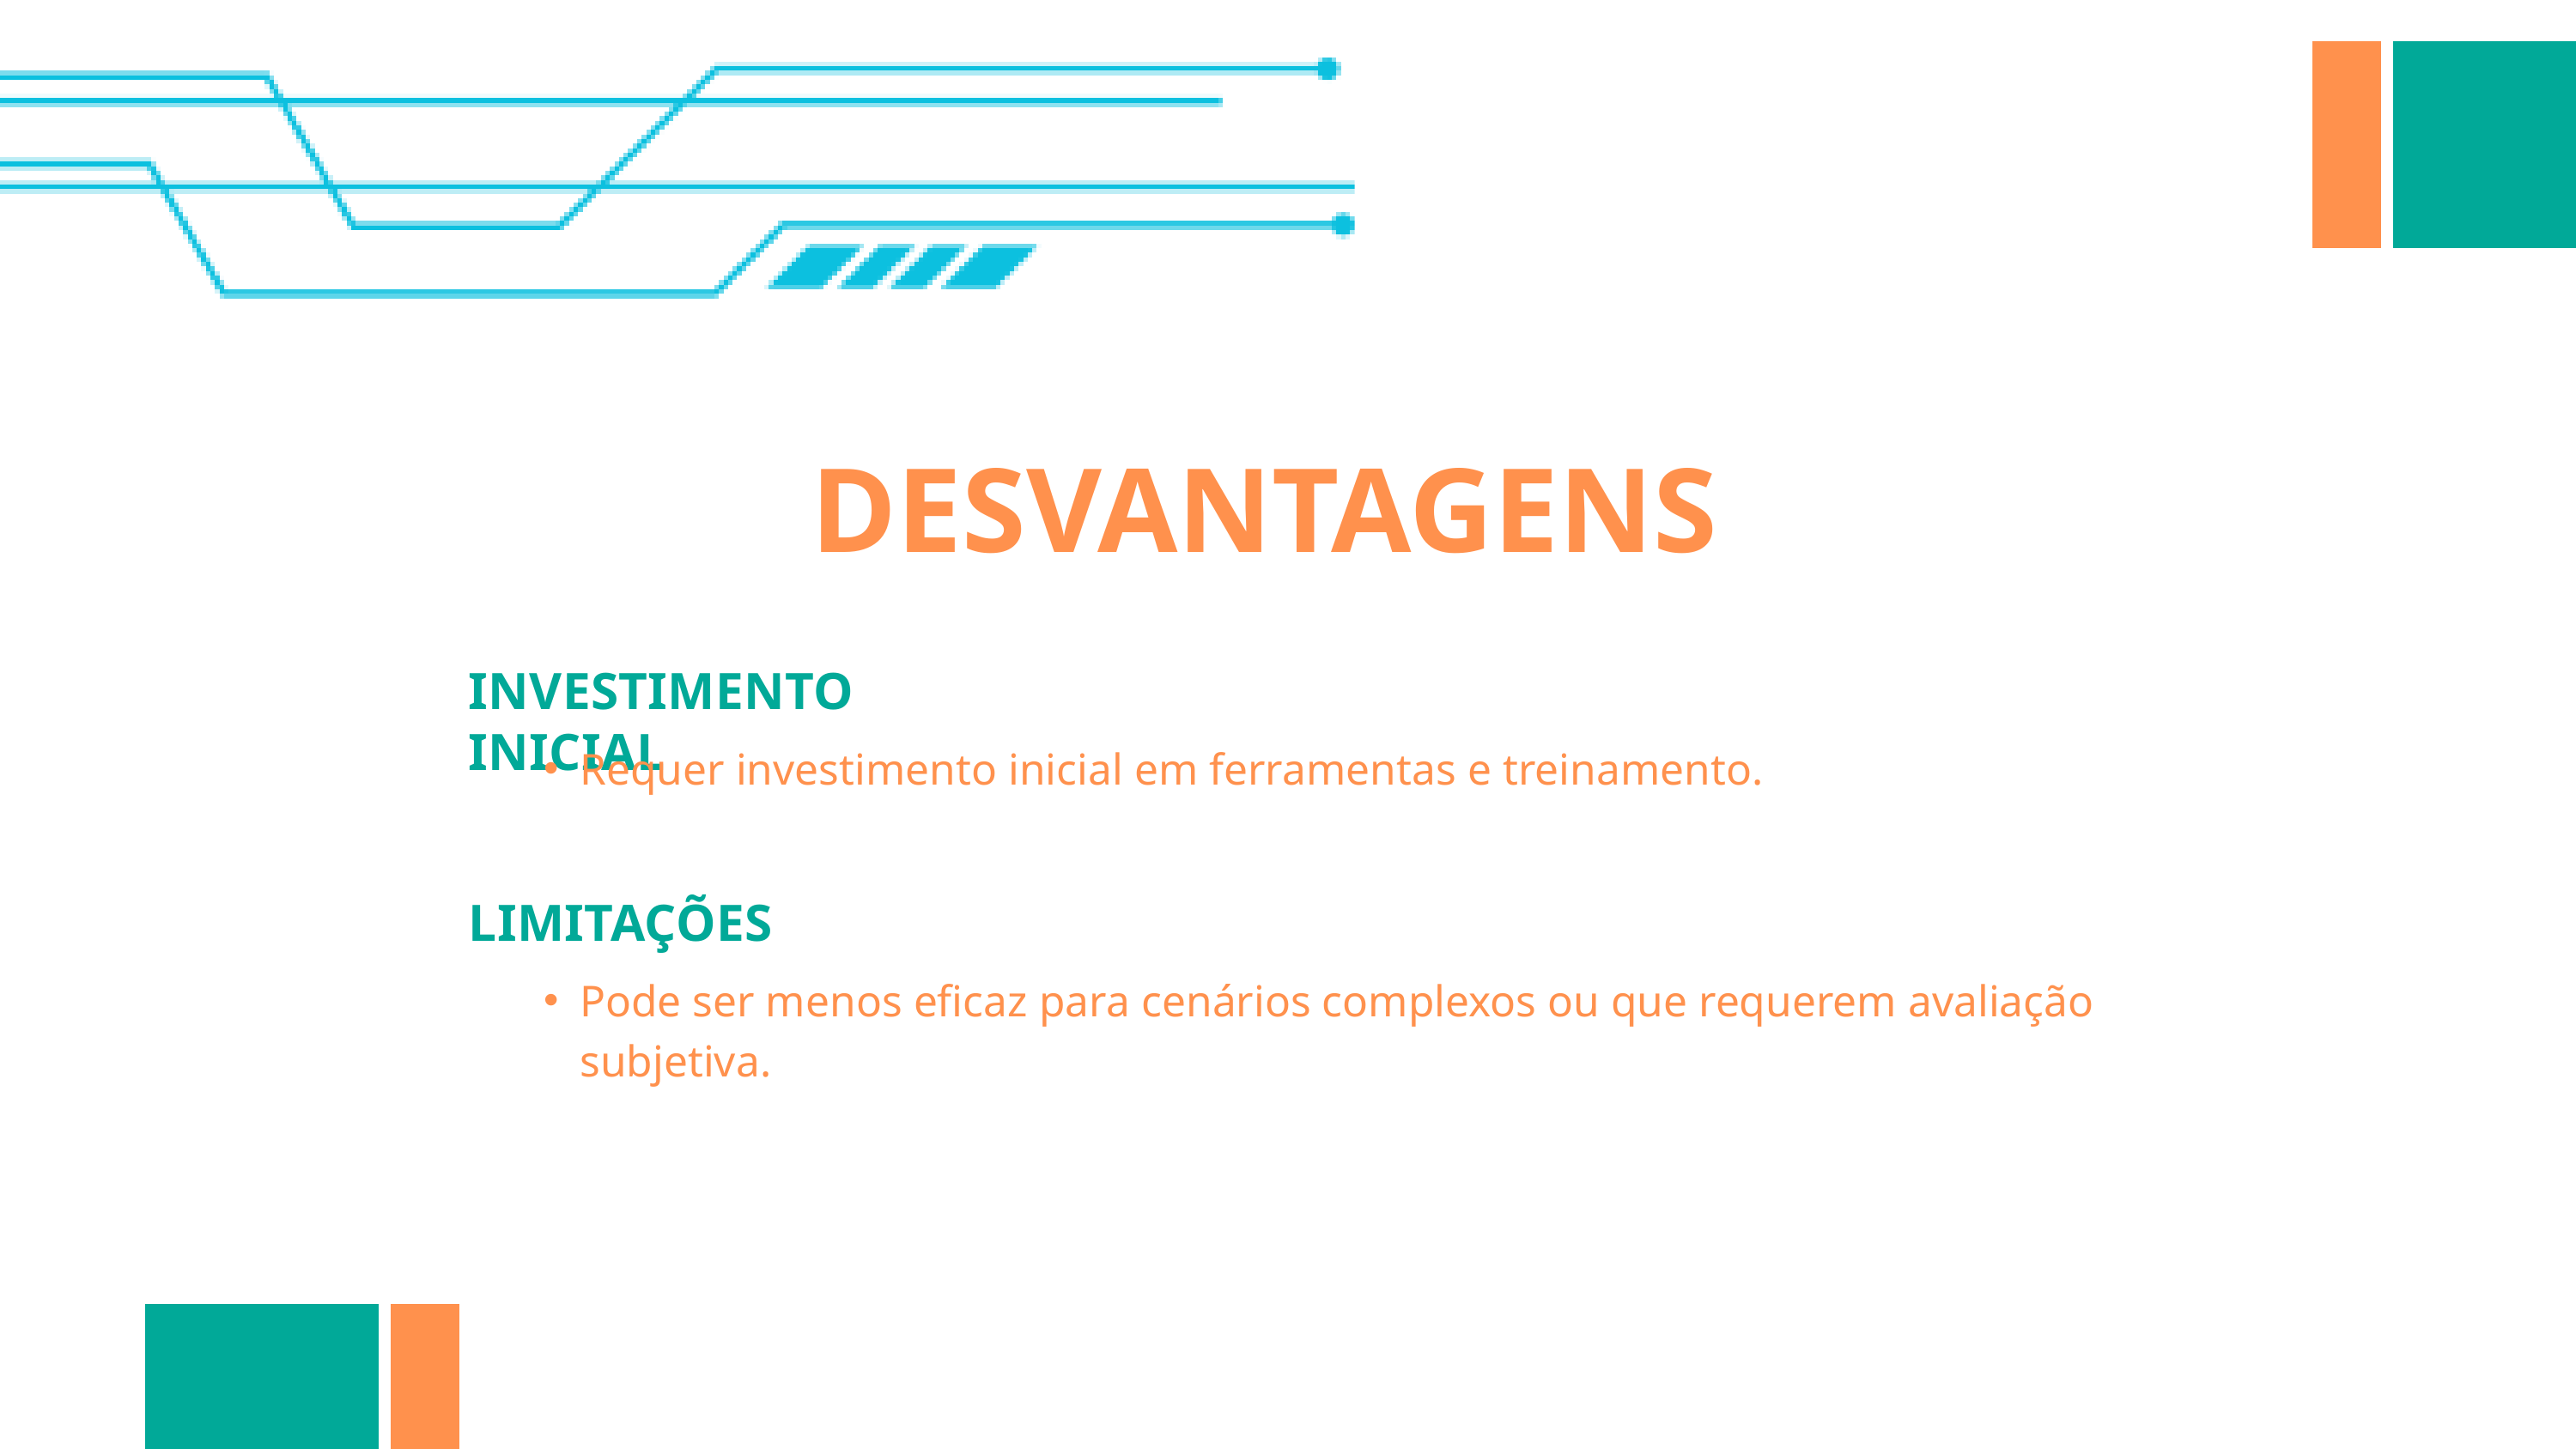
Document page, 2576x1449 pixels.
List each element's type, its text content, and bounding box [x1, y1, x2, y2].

text_box [0, 58, 1355, 299]
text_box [2312, 40, 2382, 249]
text_box DESVANTAGENS [811, 433, 1765, 576]
text_box Pode ser menos eficaz para cenários complexos ou que requerem avaliação subjetiva. [507, 965, 2107, 1086]
text_box LIMITAÇÕES [468, 889, 782, 952]
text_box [2392, 40, 2576, 249]
text_box Requer investimento inicial em ferramentas e treinamento. [507, 733, 2107, 794]
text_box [390, 1303, 460, 1449]
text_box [144, 1303, 380, 1449]
text_box INVESTIMENTO INICIAL [468, 658, 1052, 781]
